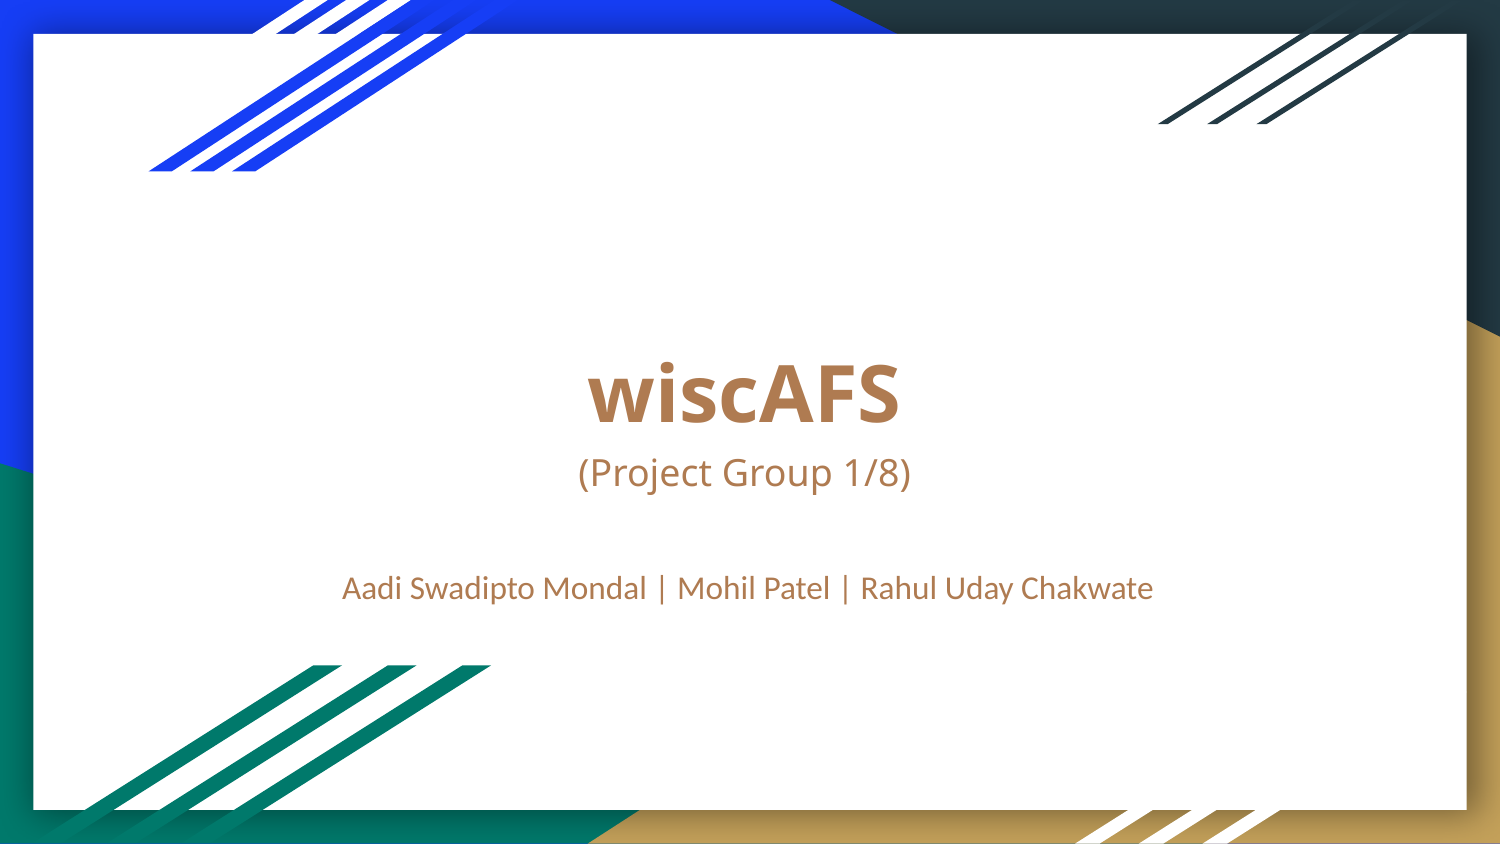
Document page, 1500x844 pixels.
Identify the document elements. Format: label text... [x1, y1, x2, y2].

title wiscAFS (Project Group 1/8) [304, 298, 1185, 537]
subtitle Aadi Swadipto Mondal | Mohil Patel | Rahul Uday Chakwate [304, 559, 1185, 646]
